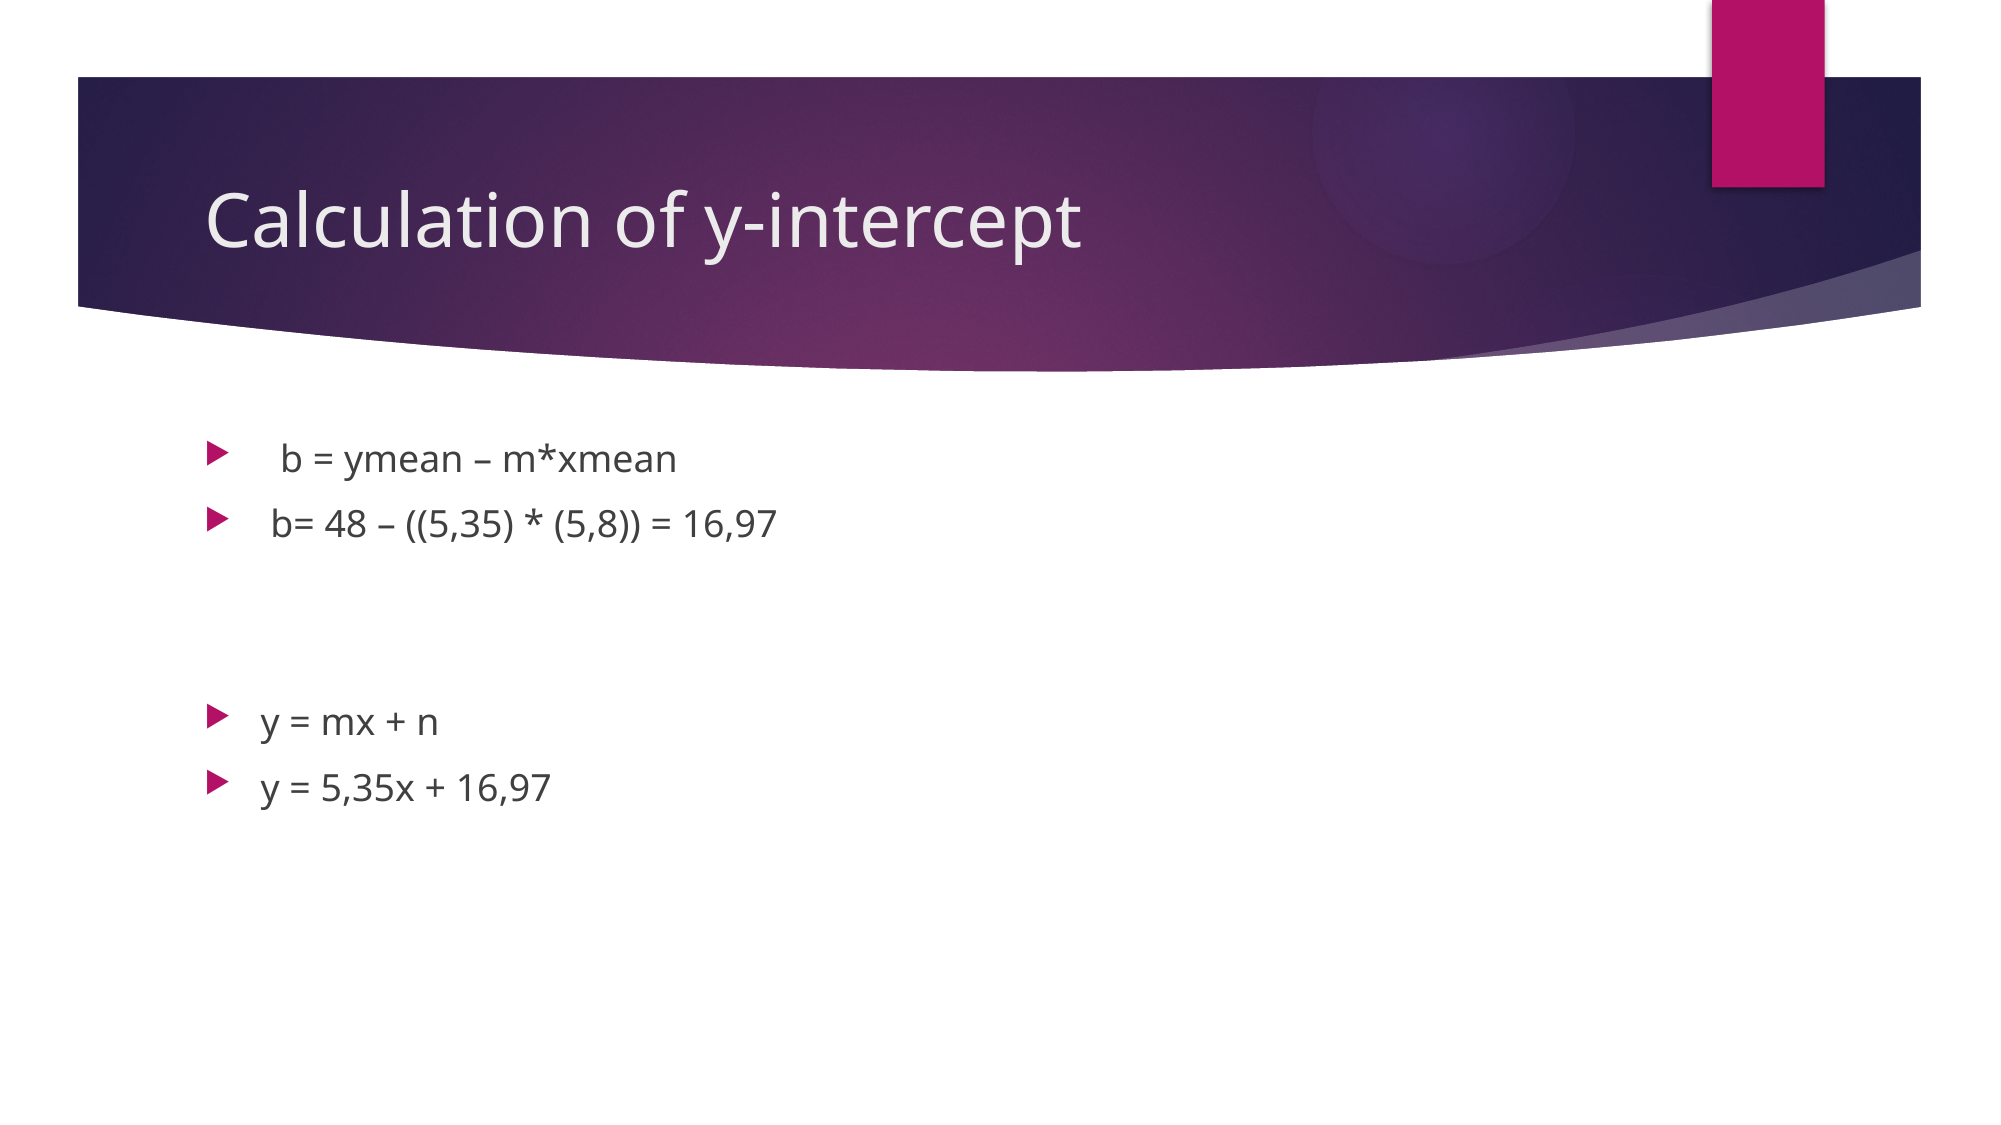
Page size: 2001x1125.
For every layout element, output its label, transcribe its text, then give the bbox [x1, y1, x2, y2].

list b = ymean – m*xmean b= 48 – ((5,35) * (5,8)) = 16,97 y = mx + n y = 5,35x + 16,97 [189, 427, 1638, 988]
title Calculation of y-intercept [189, 159, 1627, 276]
